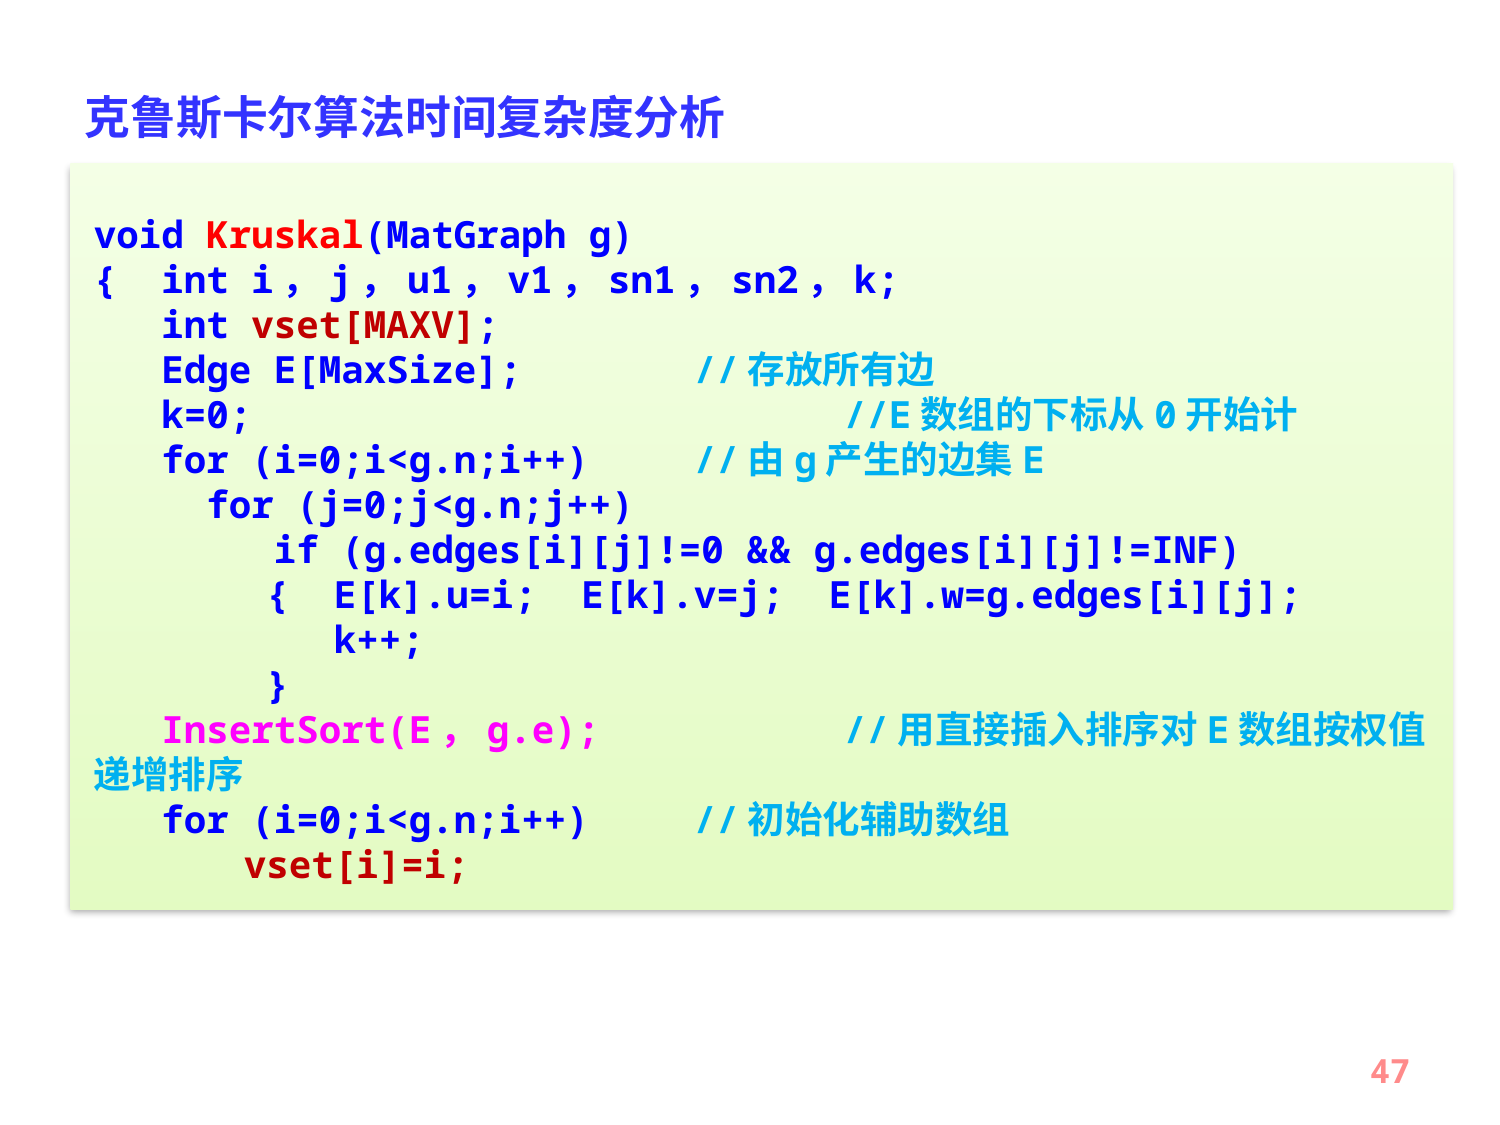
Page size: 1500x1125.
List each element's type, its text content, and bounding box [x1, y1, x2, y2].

text_box 克鲁斯卡尔算法时间复杂度分析 [70, 81, 862, 152]
slide_number 47 [1074, 1042, 1425, 1103]
text_box void Kruskal(MatGraph g) { int i，j，u1，v1，sn1，sn2，k; int vset[MAXV]; Edge E[MaxSize]; //存放所有边 k=0; //E数组的下标从0开始计 for (i=0;i<g.n;i++) //由g产生的边集E for (j=0;j<g.n;j++) if (g.edges[i][j]!=0 && g.edges[i][j]!=INF) { E[k].u=i; E[k].v=j; E[k].w=g.edges[i][j]; k++; } InsertSort(E，g.e); //用直接插入排序对E数组按权值递增排序 for (i=0;i<g.n;i++) //初始化辅助数组 vset[i]=i; [70, 163, 1454, 910]
